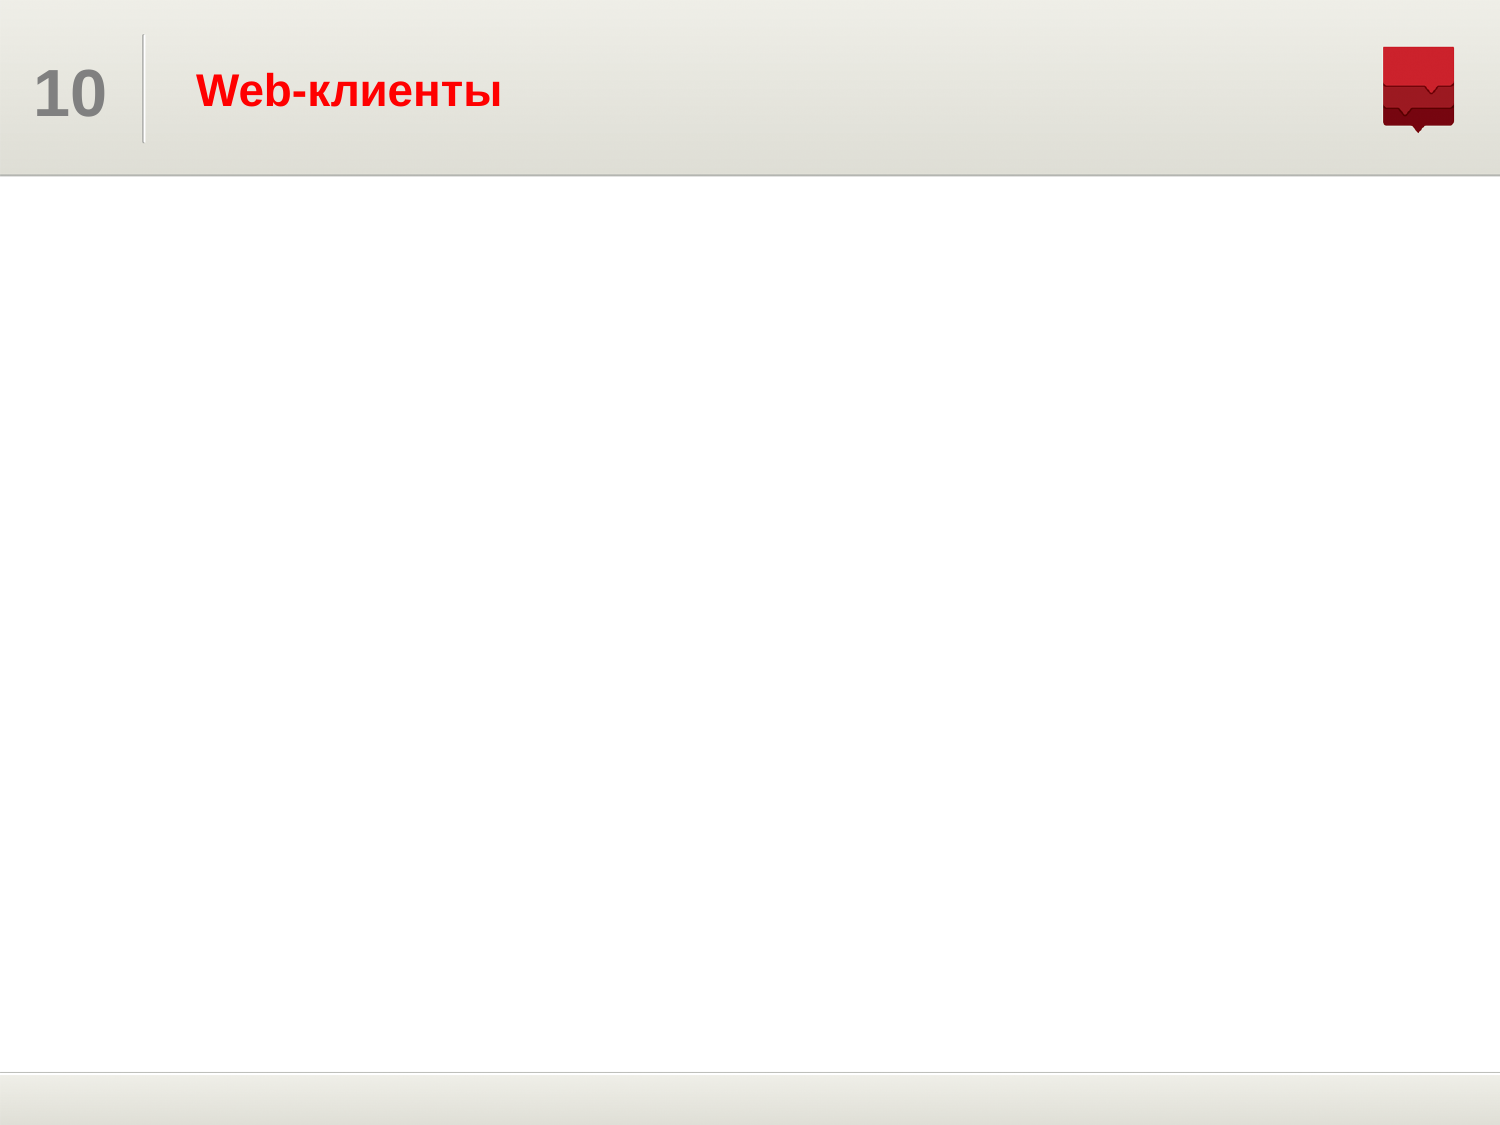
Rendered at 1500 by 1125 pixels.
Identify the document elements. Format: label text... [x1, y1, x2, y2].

picture [0, 0, 1500, 1125]
title Web-клиенты [181, 0, 1324, 176]
